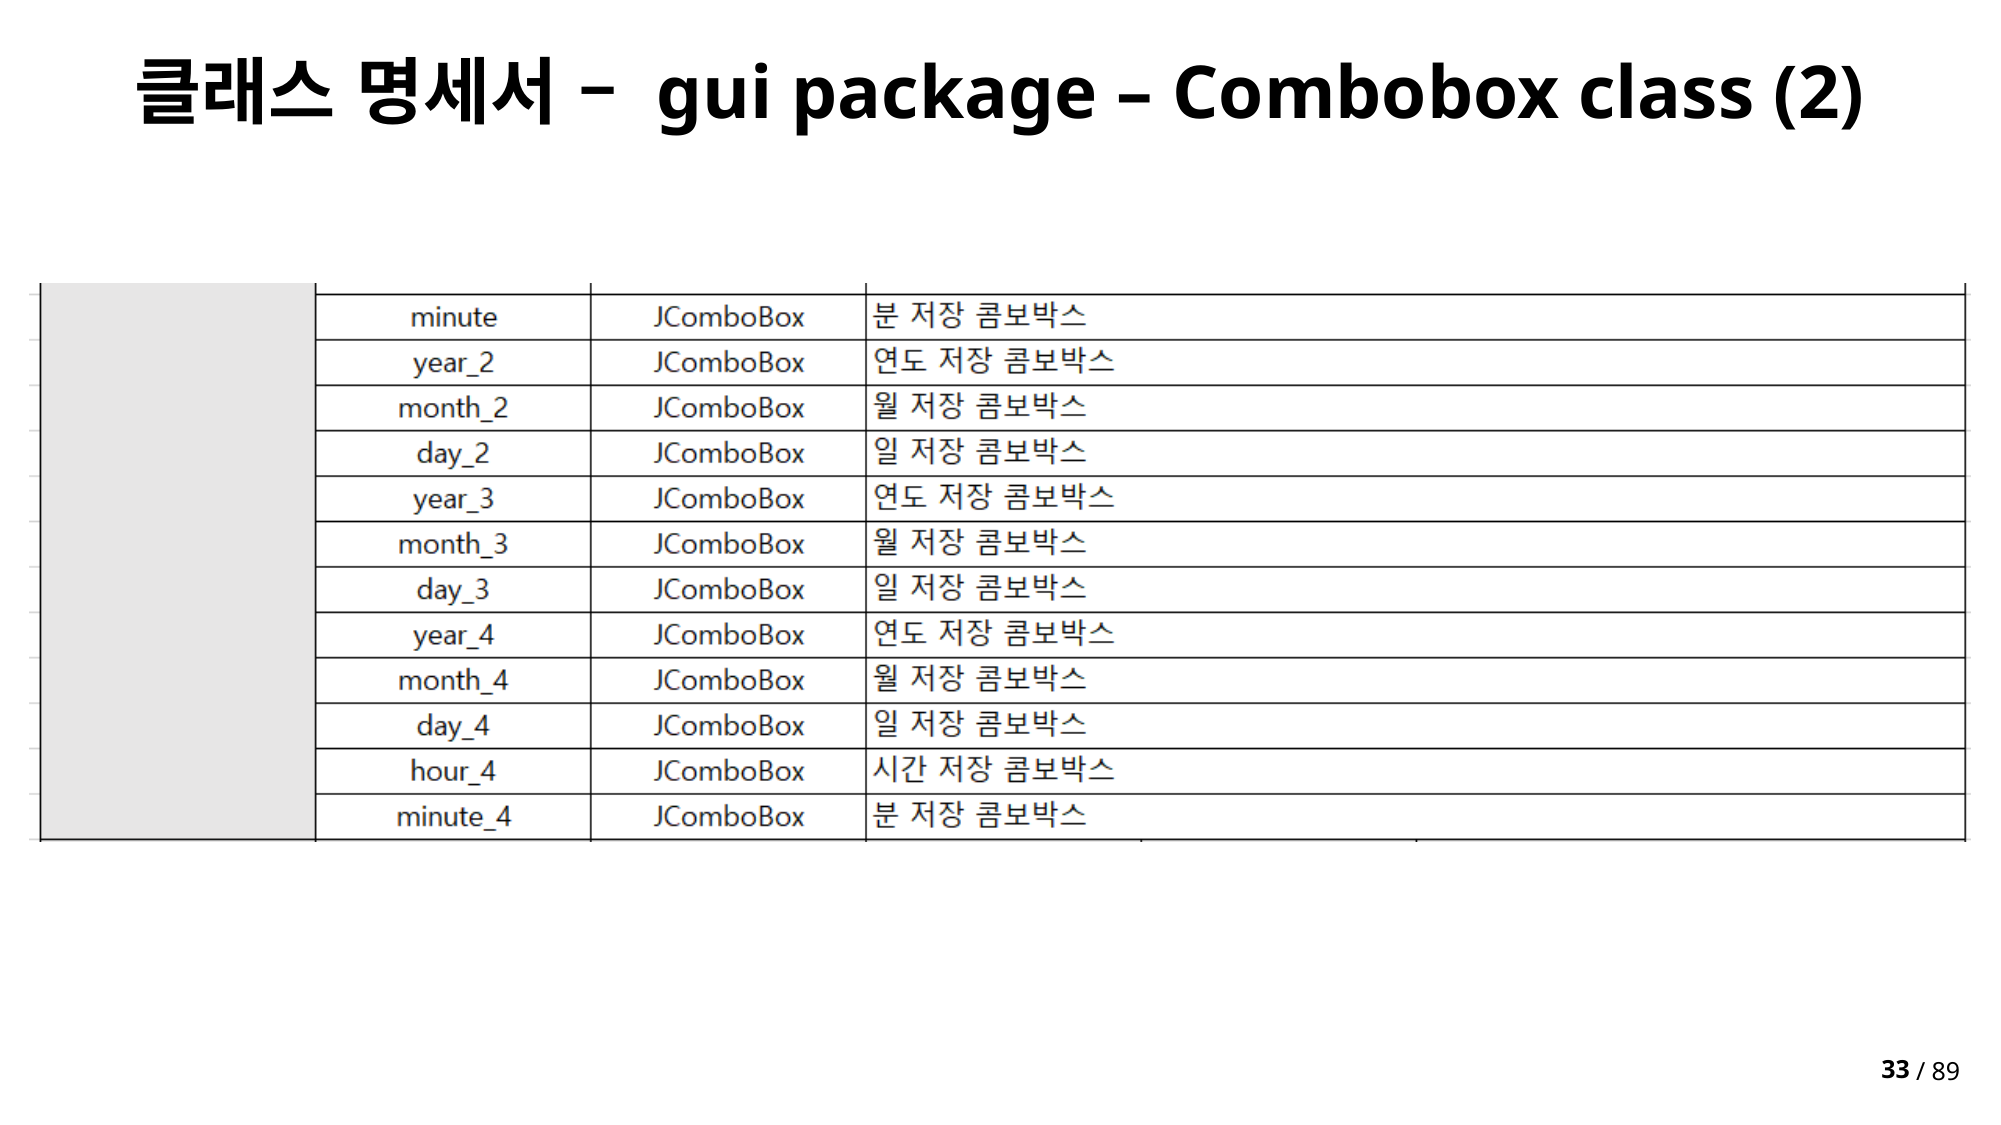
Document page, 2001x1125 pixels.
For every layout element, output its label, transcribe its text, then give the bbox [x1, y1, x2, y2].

text_box 클래스 명세서 – gui package – Combobox class (2) [119, 37, 1881, 141]
picture [29, 283, 1971, 842]
slide_number 33 [1475, 1041, 1925, 1101]
